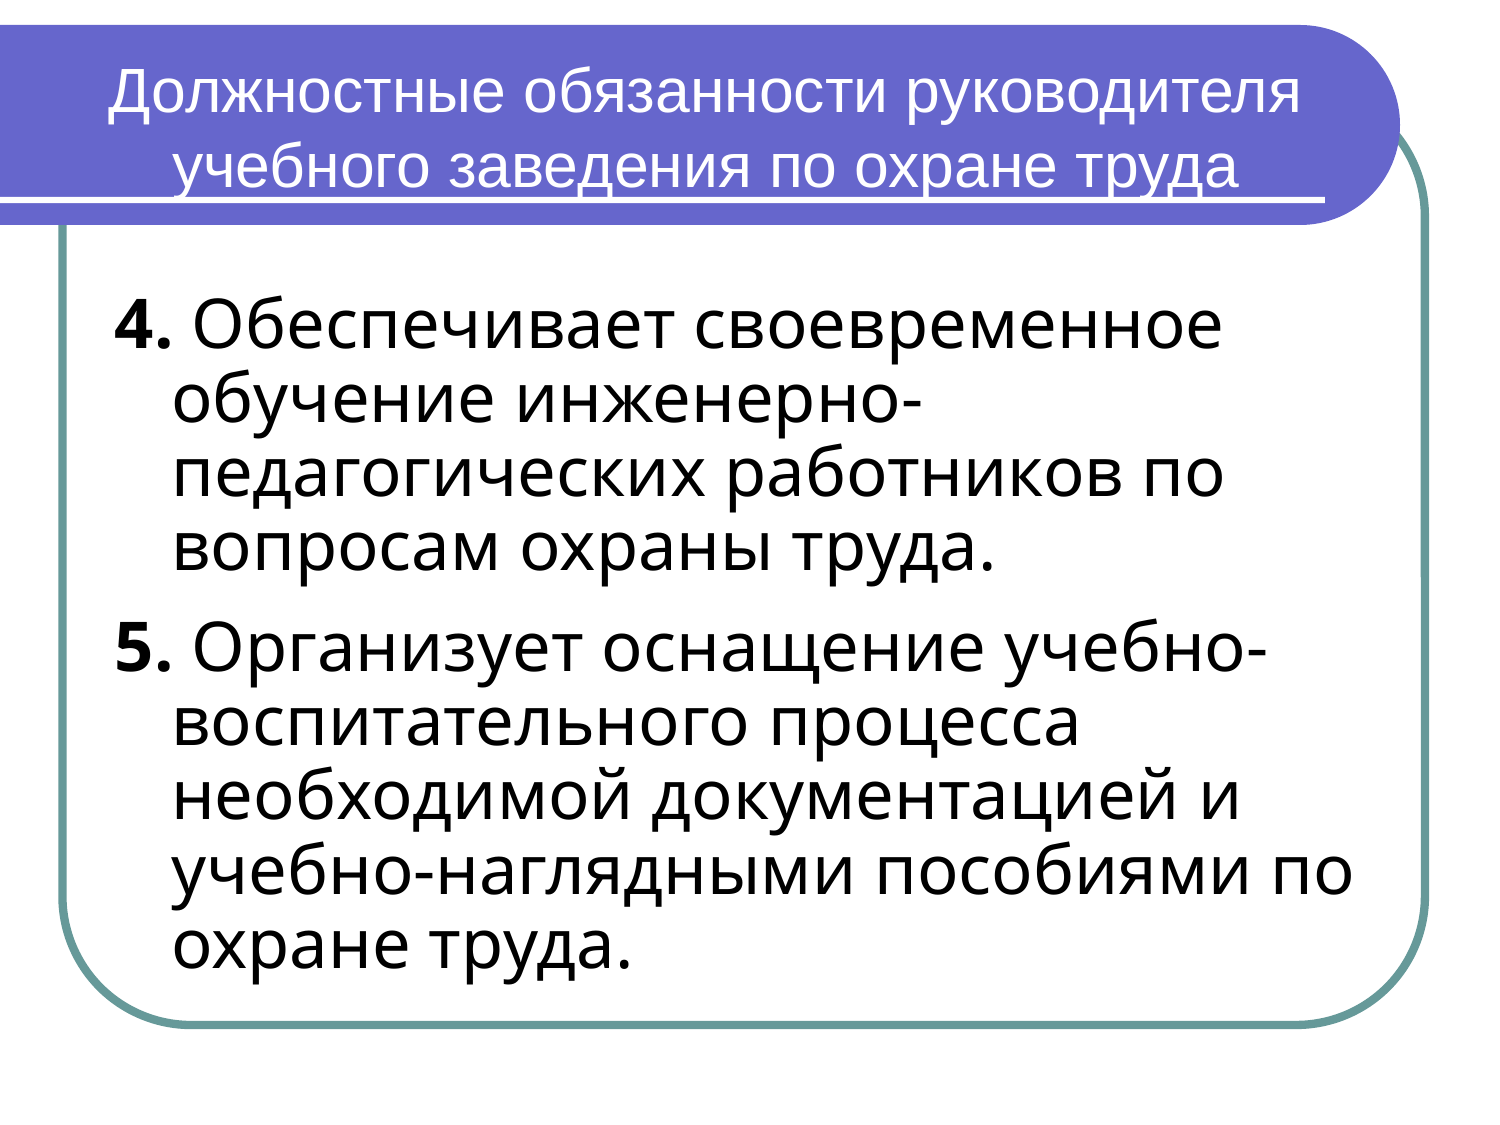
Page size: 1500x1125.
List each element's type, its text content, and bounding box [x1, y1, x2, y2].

title Должностные обязанности руководителя учебного заведения по охране труда [50, 24, 1363, 225]
list 4. Обеспечивает своевременное обучение инженерно-педагогических работников по вопросам охраны труда. 5. Организует оснащение учебно-воспитательного процесса необходимой документацией и учебно-наглядными пособиями по охране труда. [99, 262, 1400, 988]
